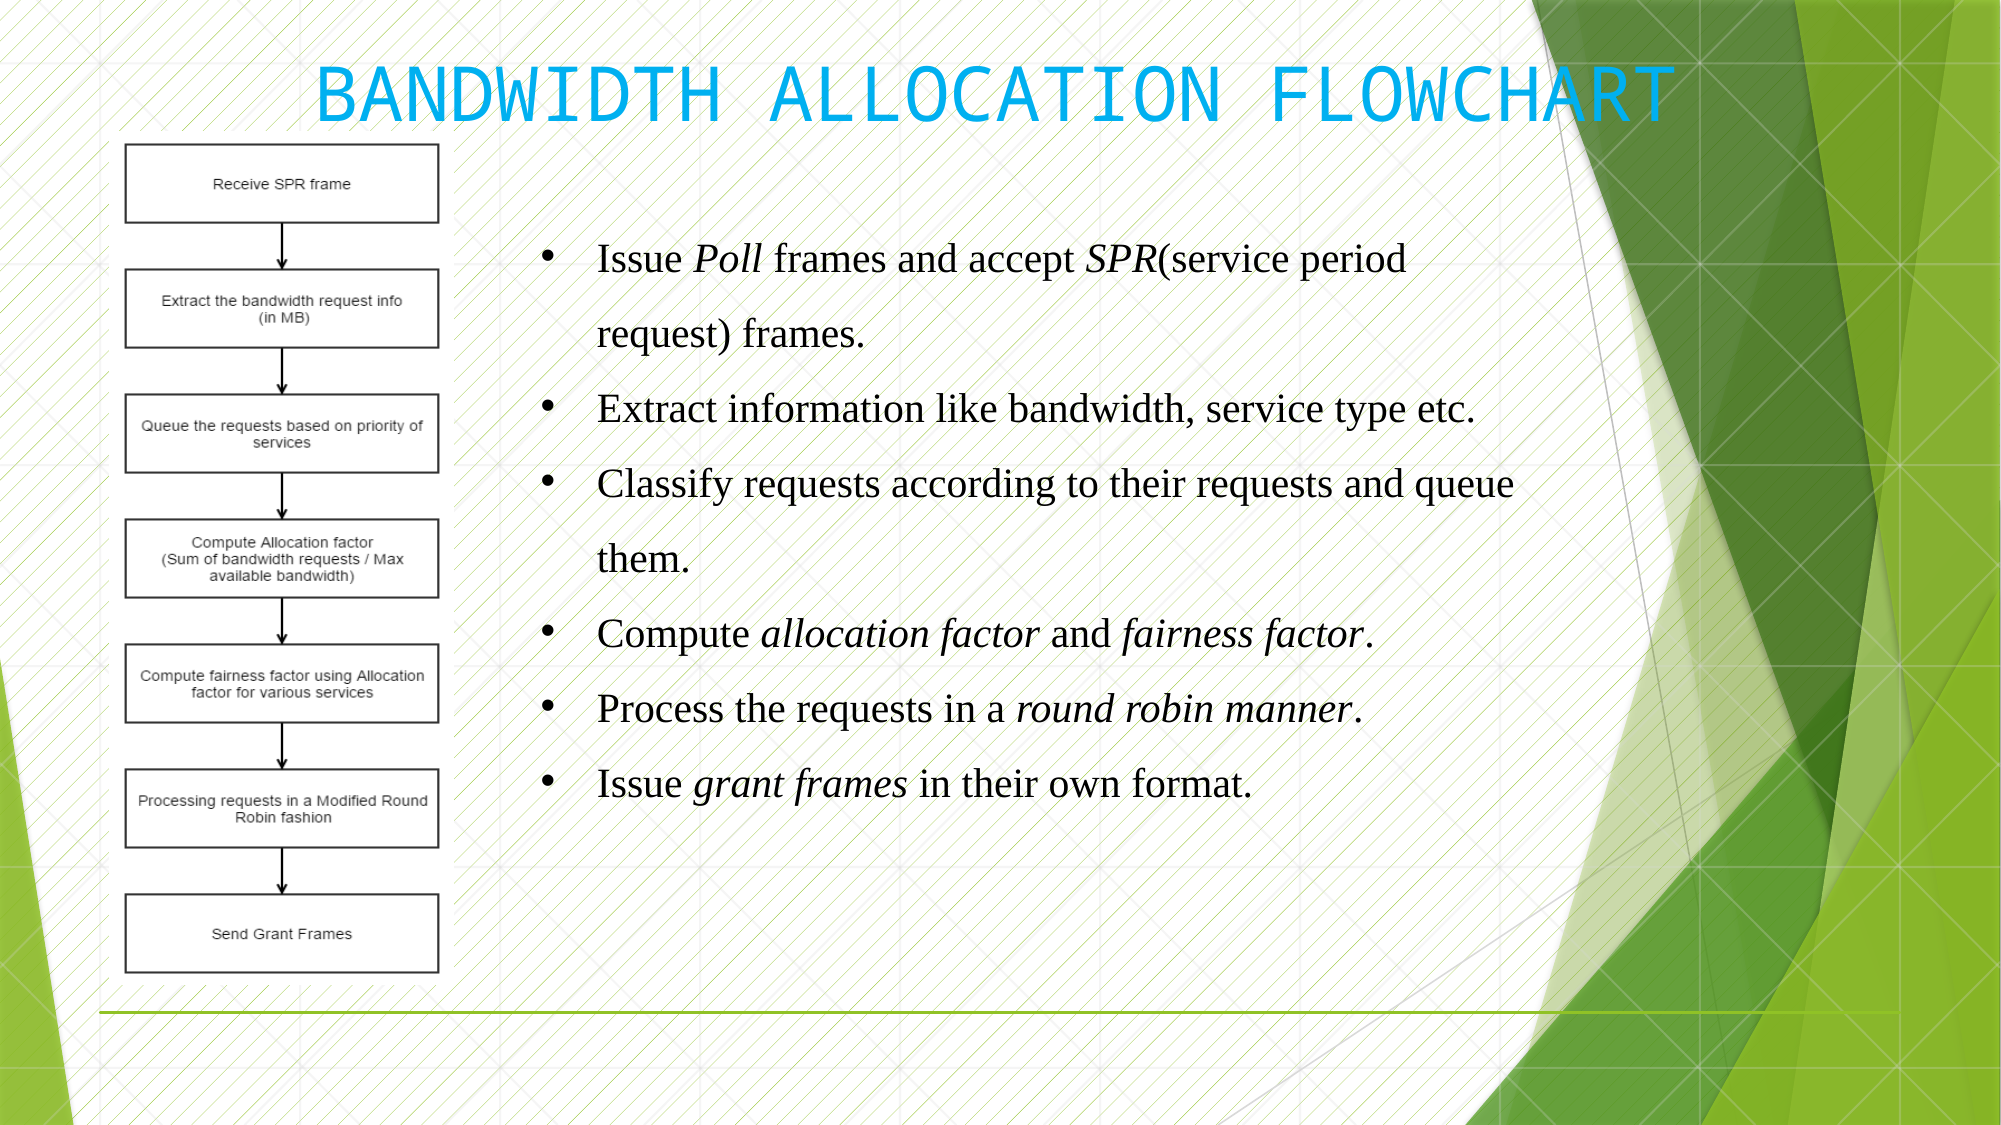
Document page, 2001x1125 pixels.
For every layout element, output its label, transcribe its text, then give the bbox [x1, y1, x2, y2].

title BANDWIDTH ALLOCATION FLOWCHART [208, 38, 1784, 146]
text_box Issue Poll frames and accept SPR(service period request) frames. Extract information like bandwidth, service type etc. Classify requests according to their requests and queue them. Compute allocation factor and fairness factor. Process the requests in a round robin manner. Issue grant frames in their own format. [525, 198, 1568, 813]
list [109, 130, 455, 985]
